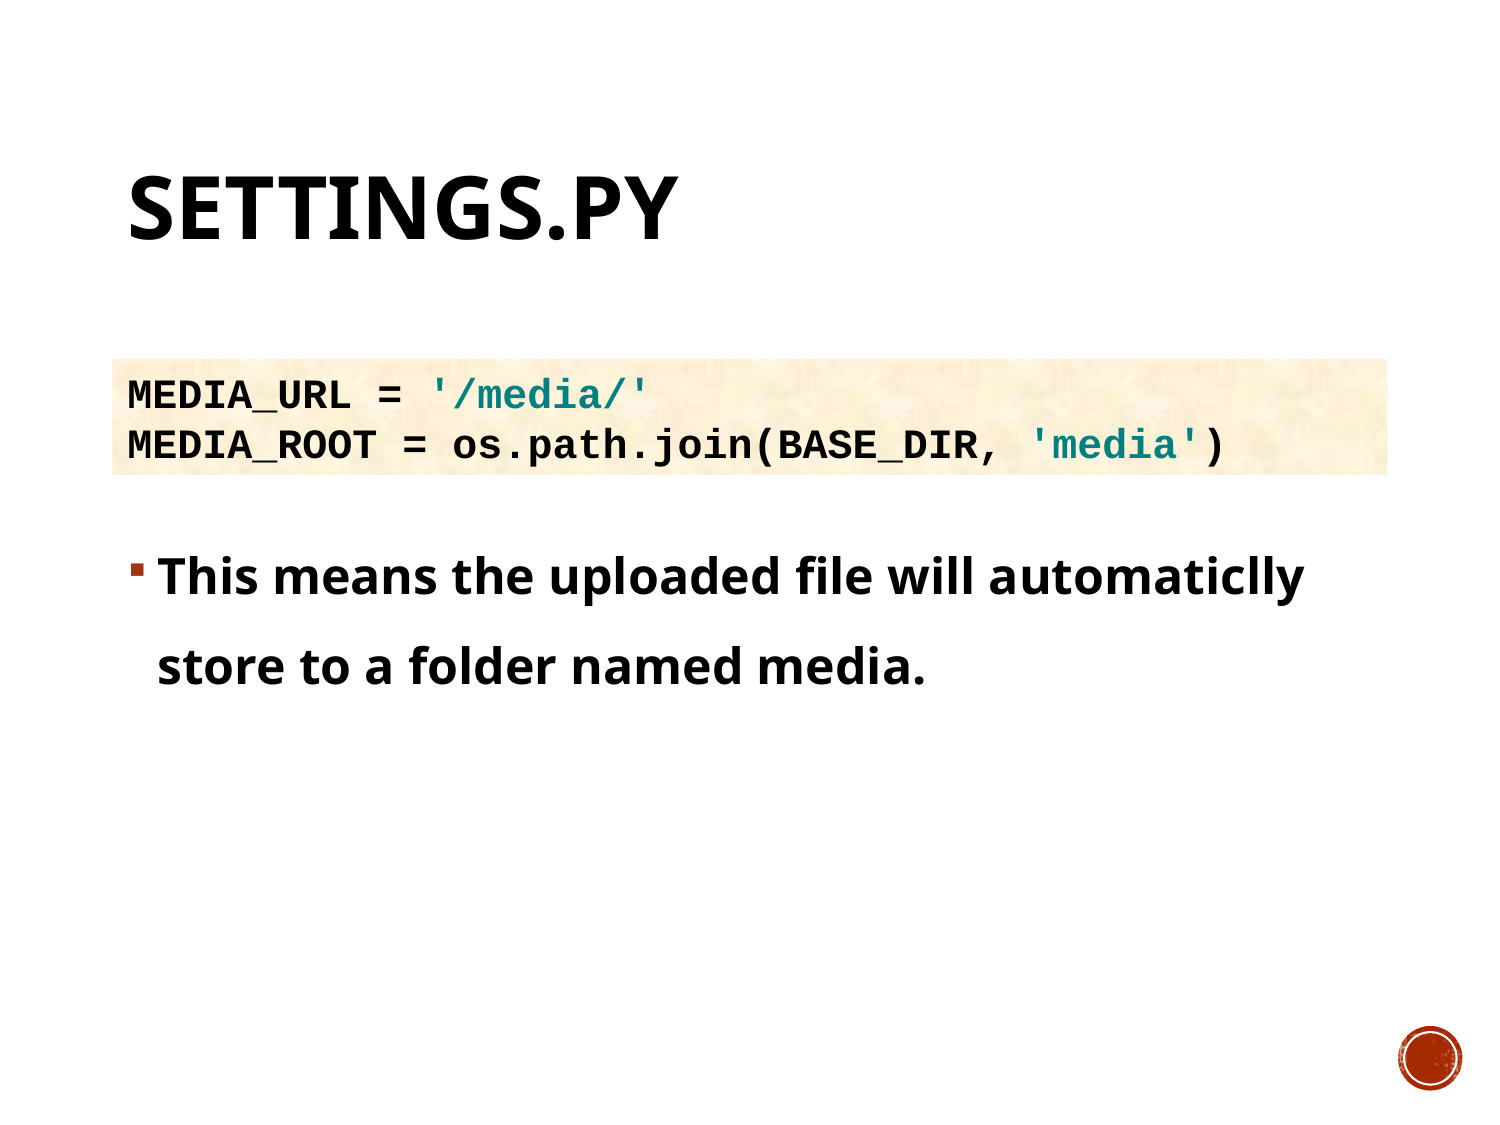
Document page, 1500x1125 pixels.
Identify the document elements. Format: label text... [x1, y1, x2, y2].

list This means the uploaded file will automaticlly store to a folder named media. [112, 507, 1388, 1013]
text_box MEDIA_URL = '/media/' MEDIA_ROOT = os.path.join(BASE_DIR, 'media') [112, 359, 1388, 475]
title Settings.py [112, 79, 1388, 344]
